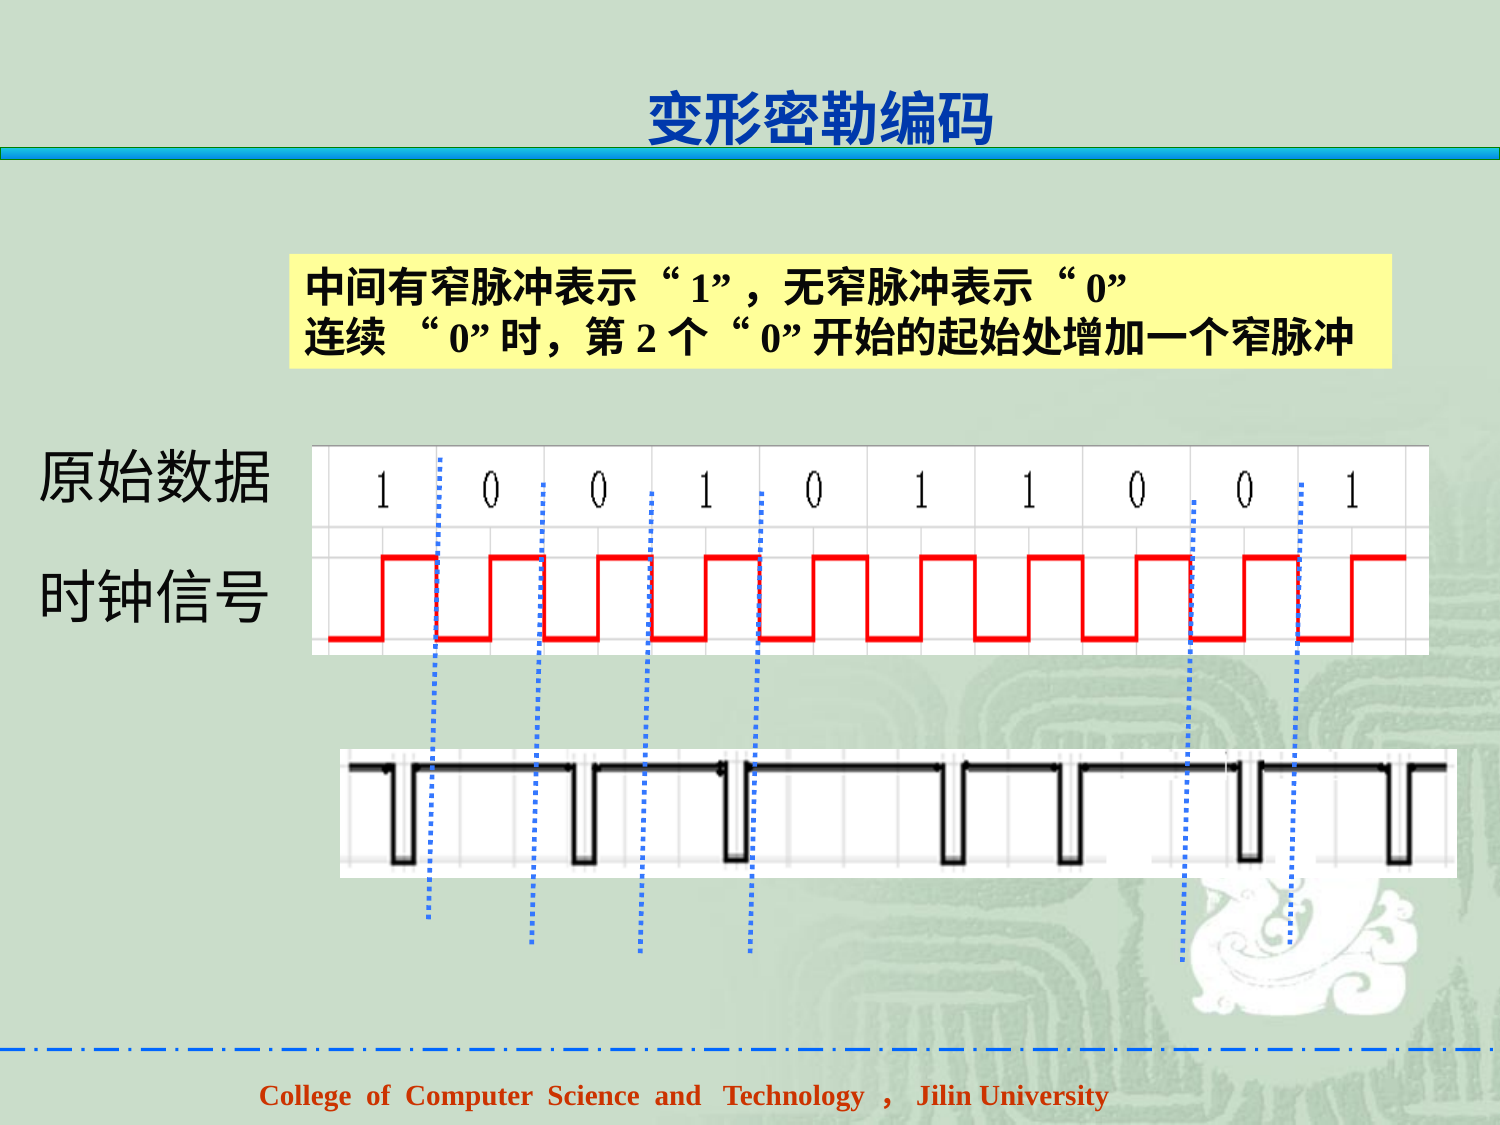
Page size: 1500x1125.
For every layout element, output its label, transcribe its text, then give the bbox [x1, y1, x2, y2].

picture [0, 0, 1500, 147]
list 原始数据 时钟信号 [0, 432, 347, 642]
picture [0, 160, 1500, 1125]
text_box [640, 491, 652, 957]
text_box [749, 491, 762, 957]
text_box 中间有窄脉冲表示“1”，无窄脉冲表示“0” 连续 “0”时，第2个“0”开始的起始处增加一个窄脉冲 [289, 253, 1393, 369]
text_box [428, 457, 441, 923]
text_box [531, 482, 544, 948]
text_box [1182, 500, 1195, 965]
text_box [1289, 482, 1302, 948]
title 变形密勒编码 [242, 34, 1400, 129]
